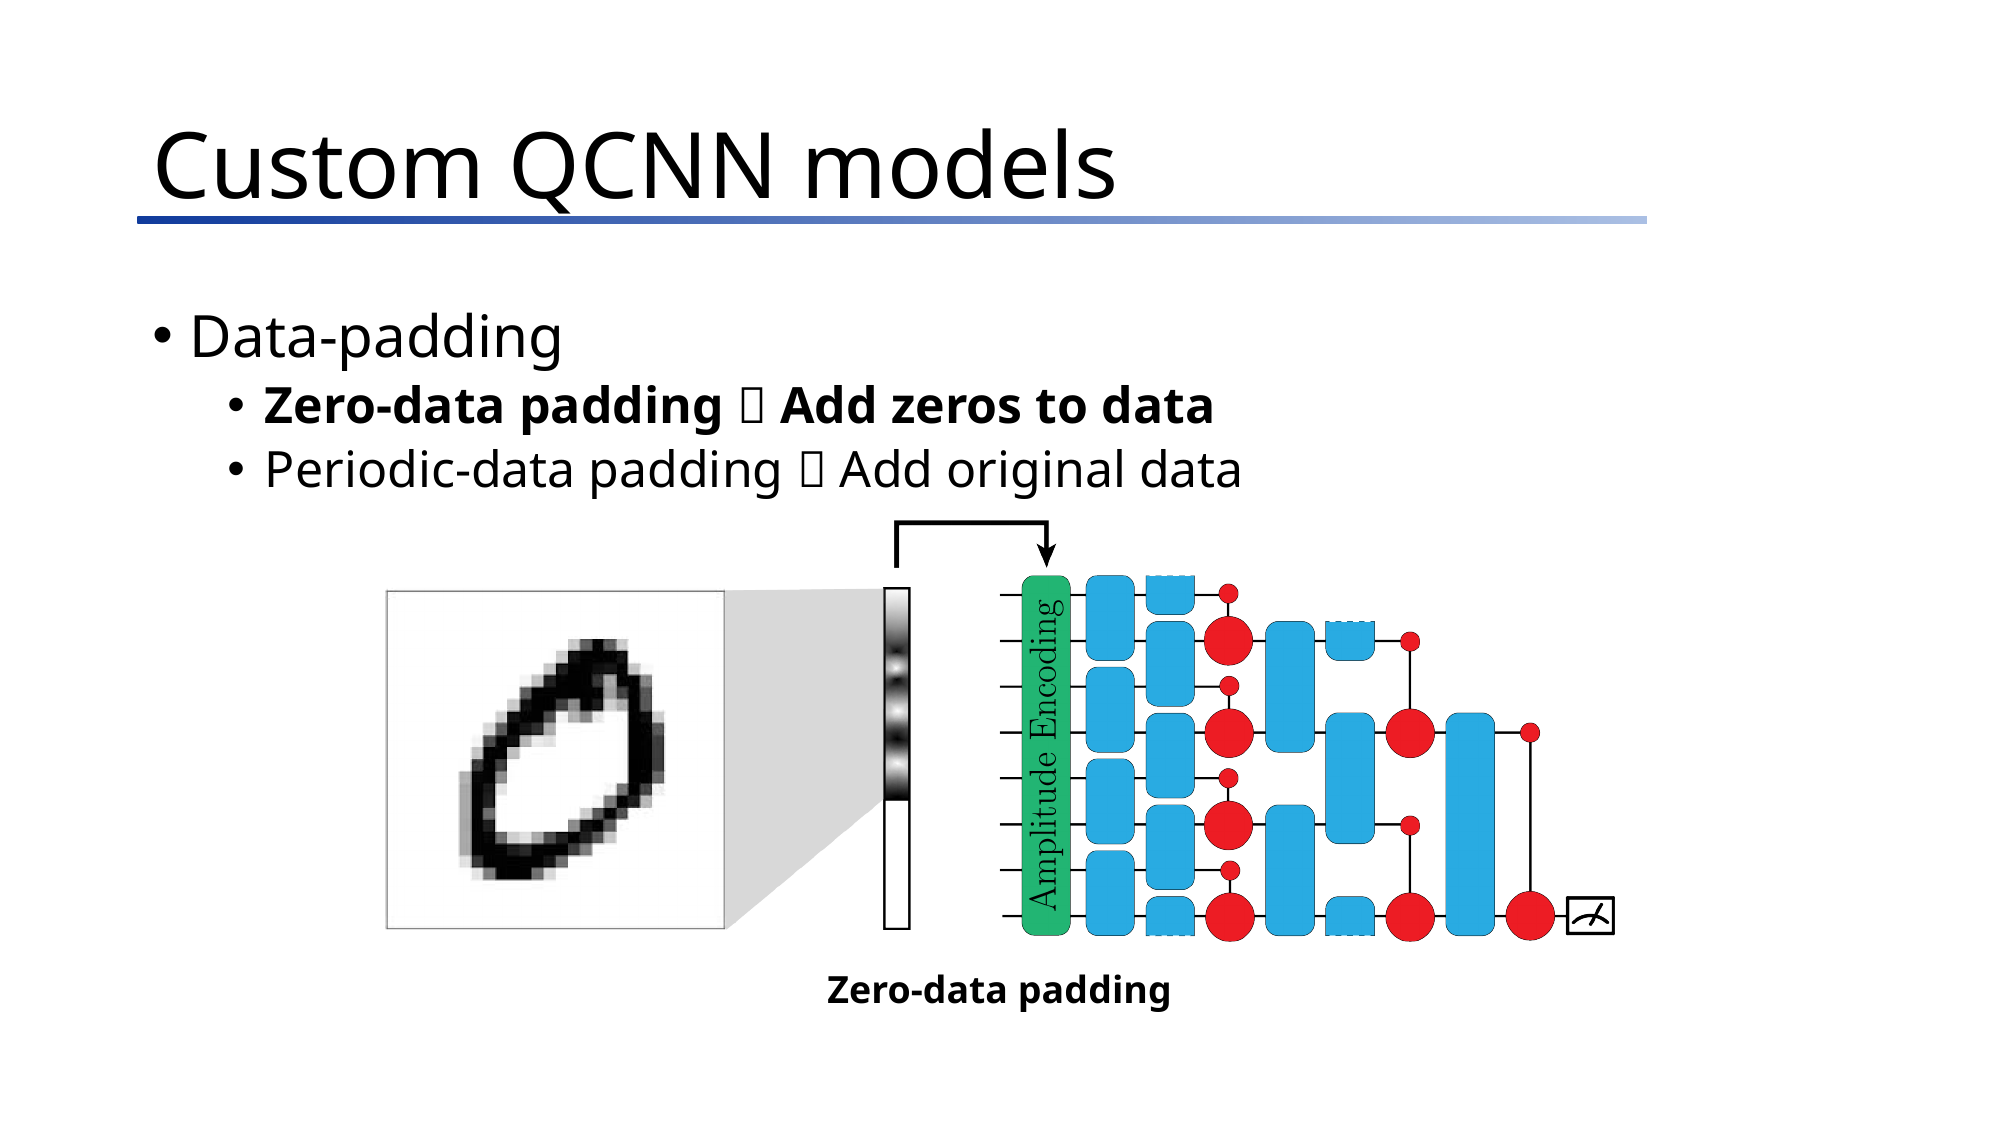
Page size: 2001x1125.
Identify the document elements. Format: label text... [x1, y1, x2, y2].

list Data-padding Zero-data padding  Add zeros to data Periodic-data padding  Add original data [137, 299, 1863, 1014]
title Custom QCNN models [137, 59, 1863, 278]
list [385, 520, 1615, 943]
text_box Zero-data padding [581, 958, 1419, 1019]
